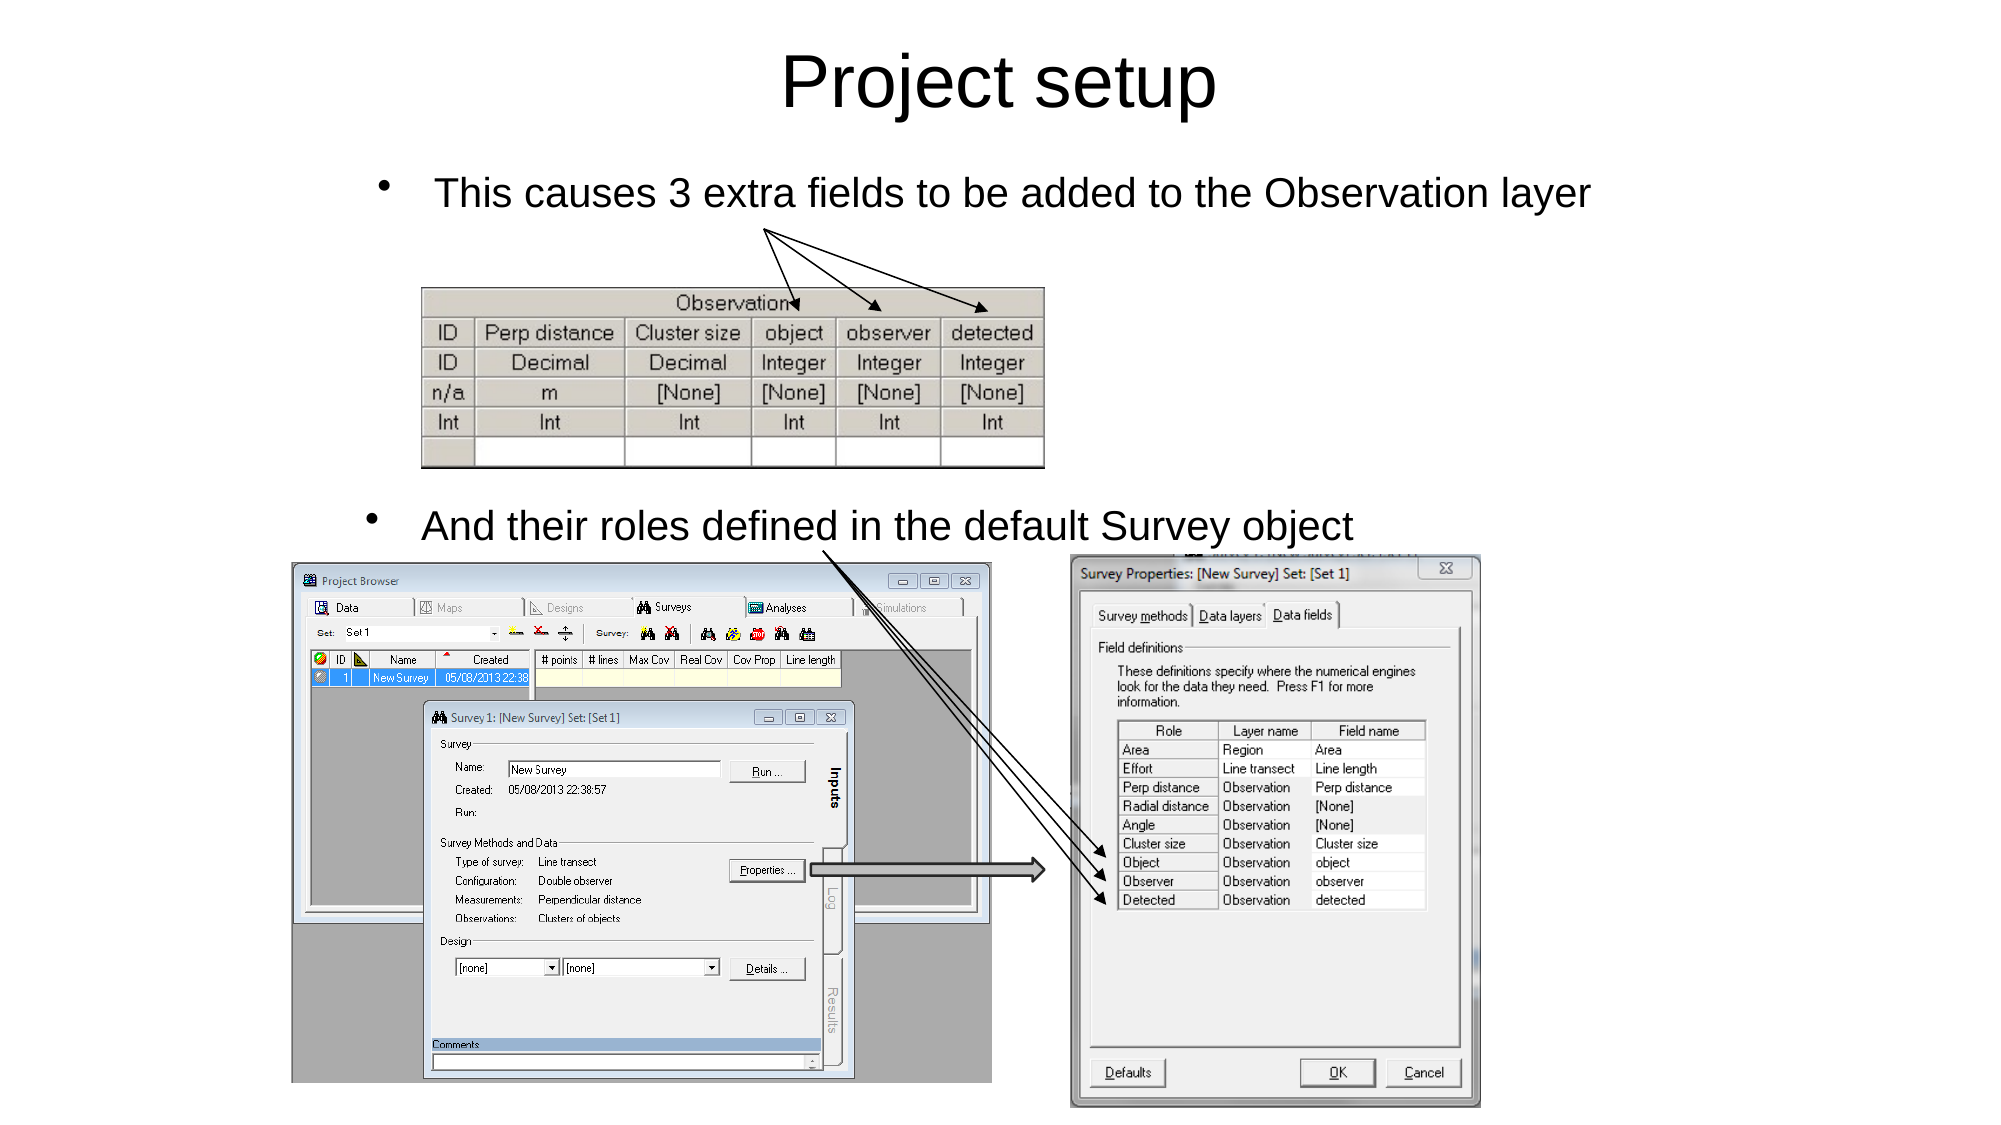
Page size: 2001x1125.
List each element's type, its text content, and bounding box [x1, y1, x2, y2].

picture [420, 287, 1045, 470]
picture [1070, 554, 1481, 1108]
picture [290, 562, 992, 1083]
title Project setup [362, 0, 1638, 157]
text_box [997, 855, 1047, 884]
list This causes 3 extra fields to be added to the Observation layer [362, 157, 1638, 229]
text_box And their roles defined in the default Survey object [350, 491, 1626, 563]
